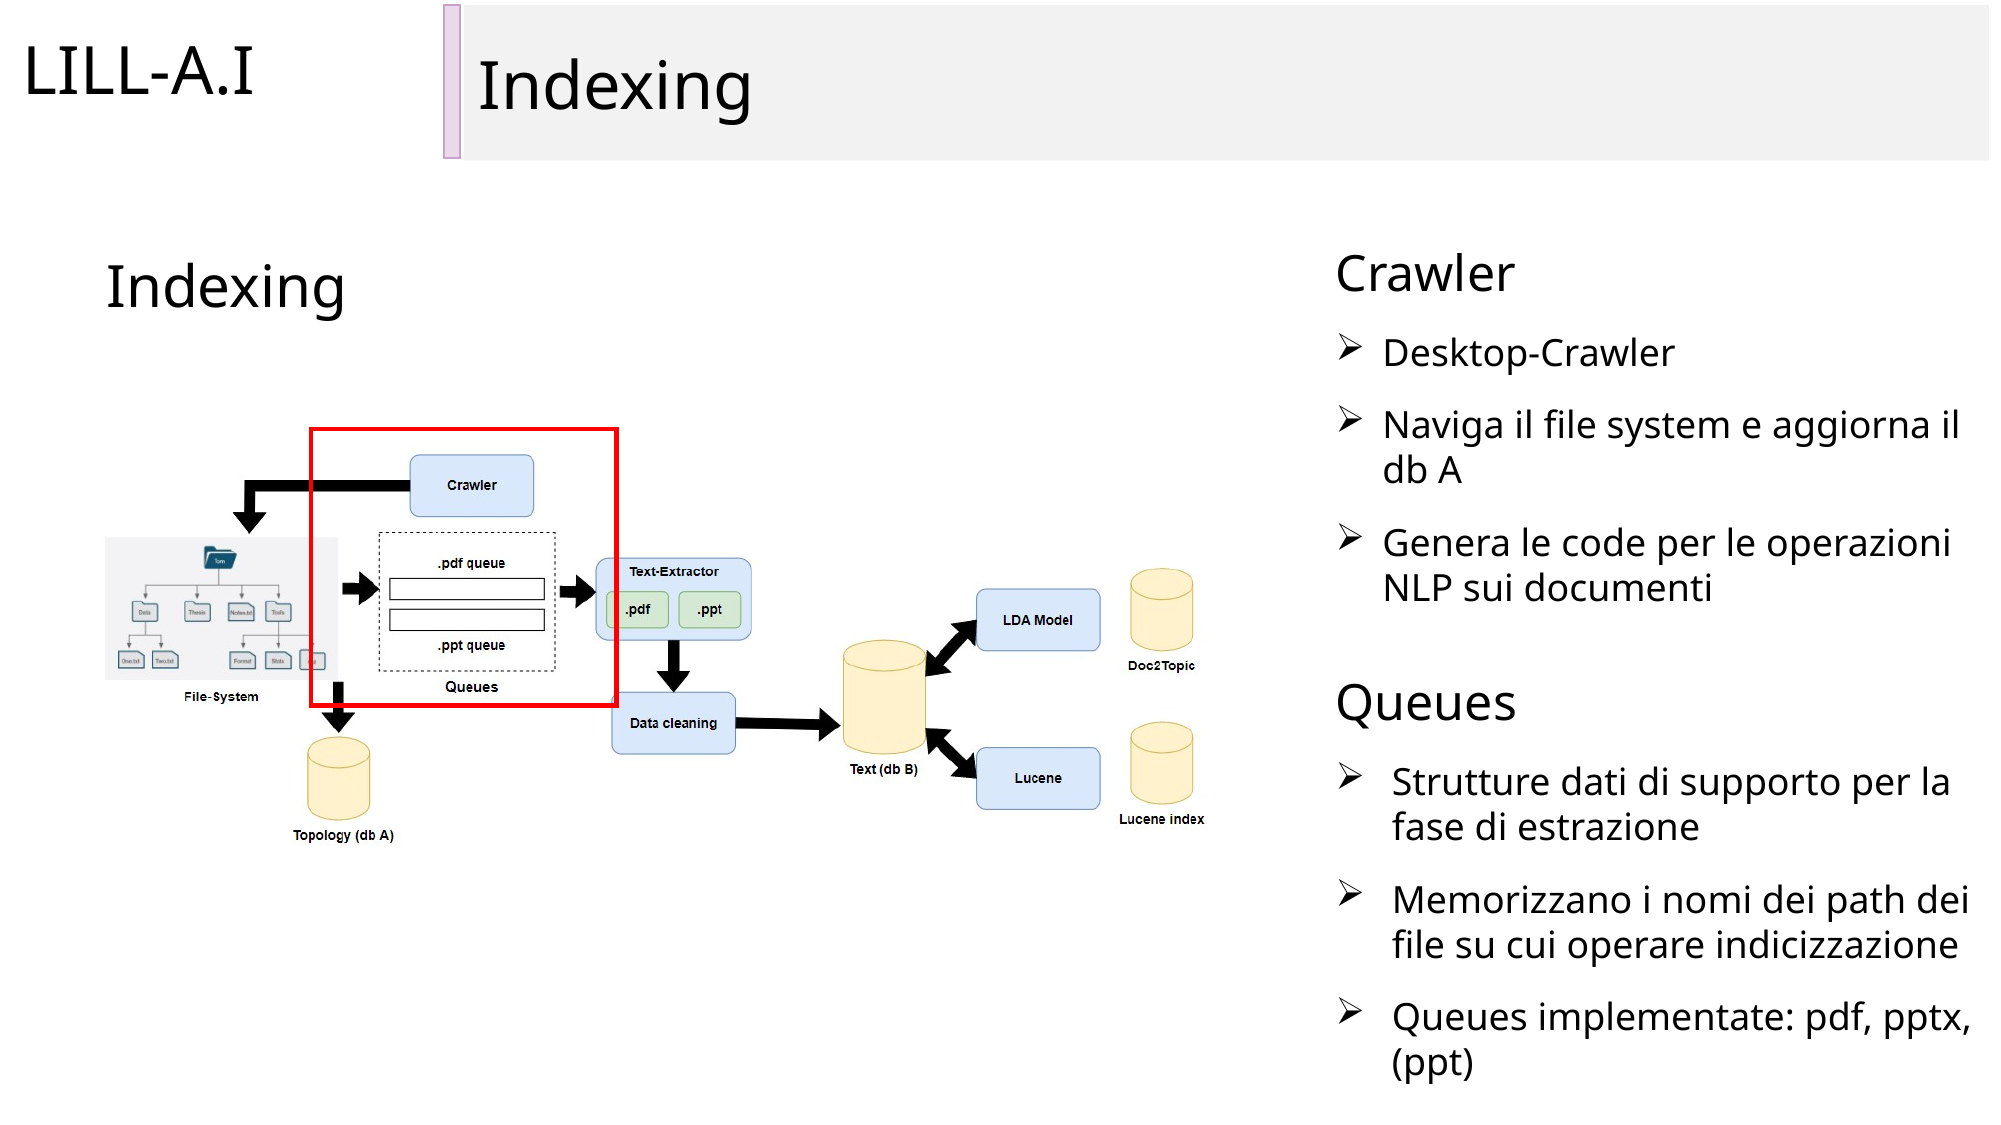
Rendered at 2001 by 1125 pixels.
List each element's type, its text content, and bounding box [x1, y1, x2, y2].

text_box Crawler Desktop-Crawler Naviga il file system e aggiorna il db A Genera le code per le operazioni NLP sui documenti [1320, 234, 2000, 617]
text_box Indexing [91, 241, 1320, 327]
text_box Indexing [463, 4, 1990, 161]
text_box [443, 4, 461, 159]
text_box LILL-A.I [7, 20, 443, 115]
text_box Queues Strutture dati di supporto per la fase di estrazione Memorizzano i nomi dei path dei file su cui operare indicizzazione Queues implementate: pdf, pptx, (ppt) [1320, 663, 2000, 1091]
picture [91, 411, 1254, 889]
